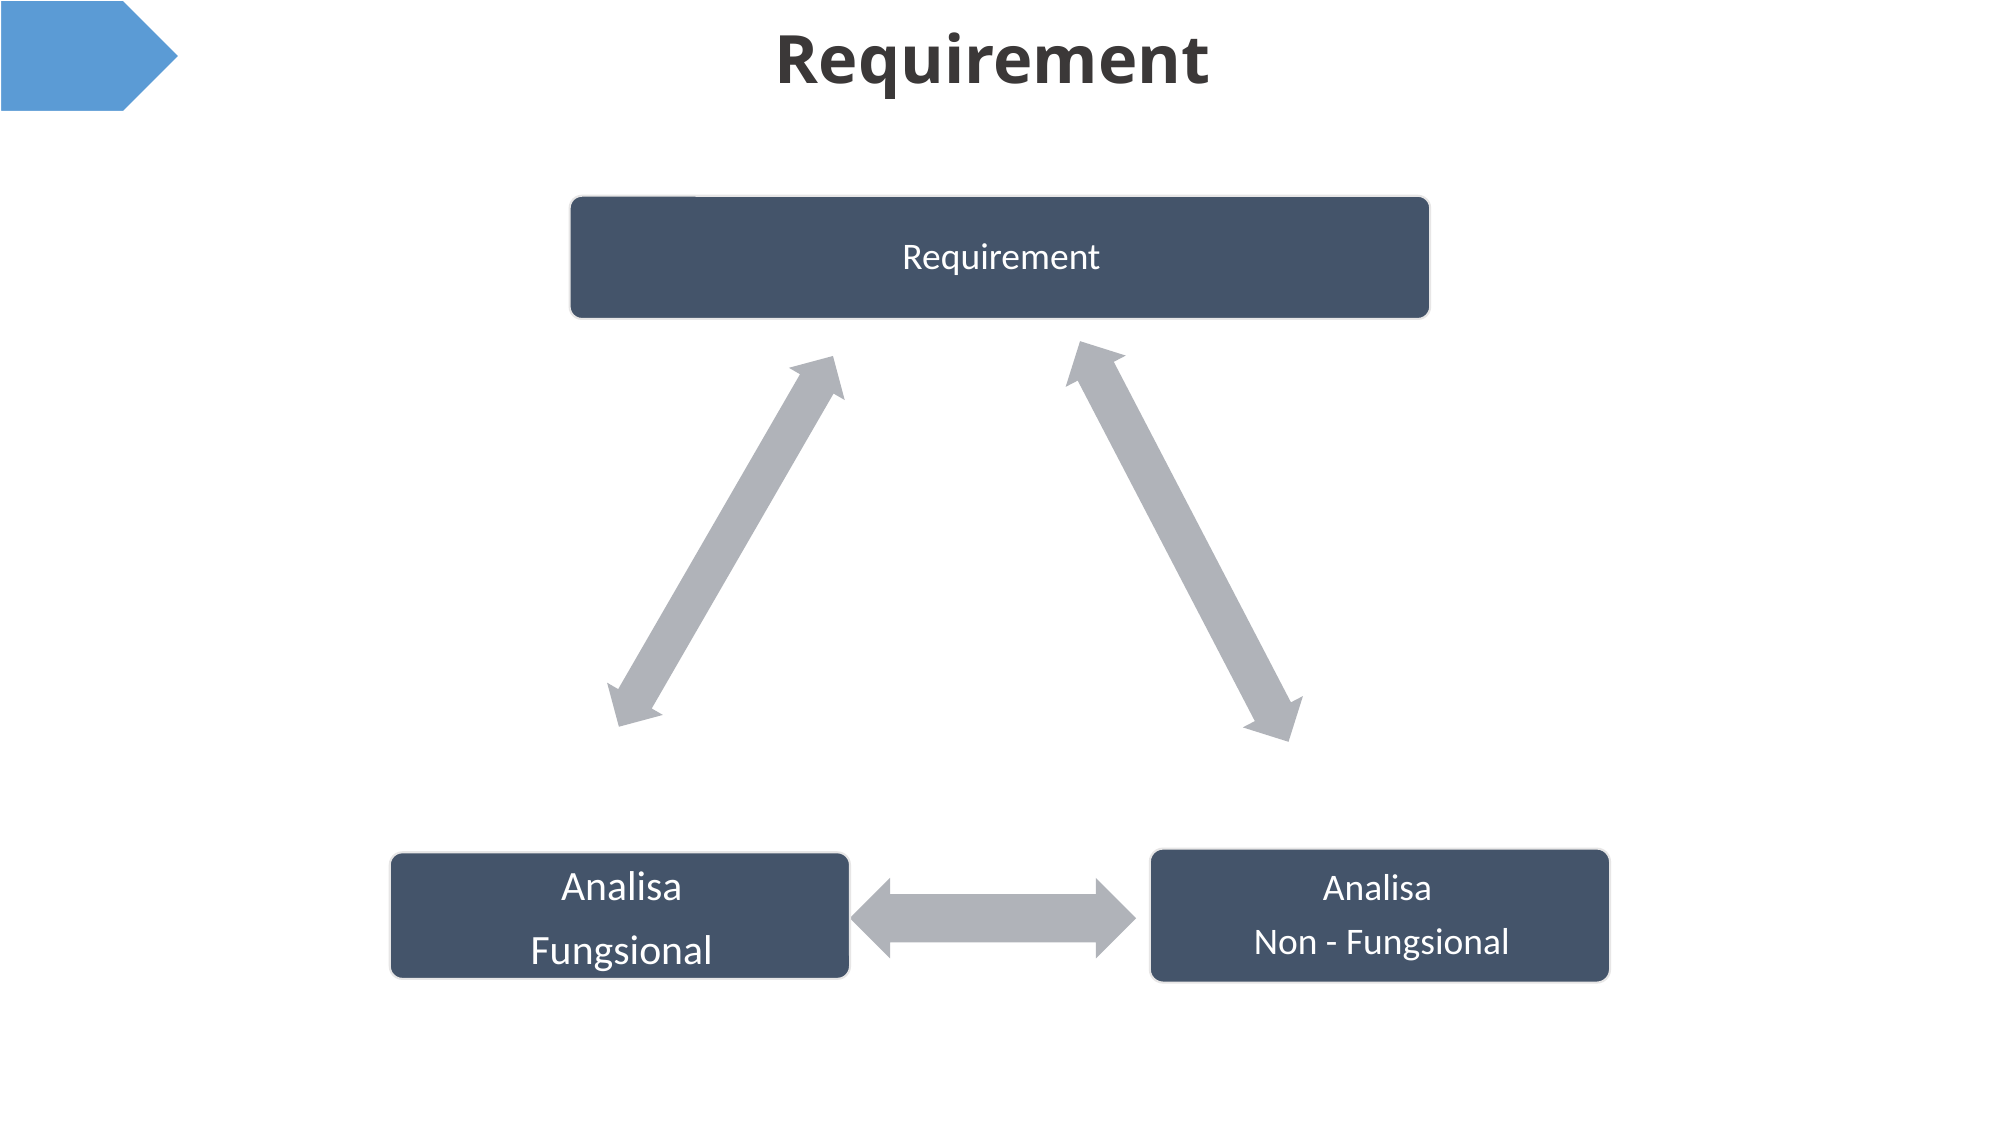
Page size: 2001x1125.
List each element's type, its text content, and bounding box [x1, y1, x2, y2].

title Requirement [207, 6, 1779, 119]
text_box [333, 117, 1667, 1007]
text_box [0, 0, 180, 112]
